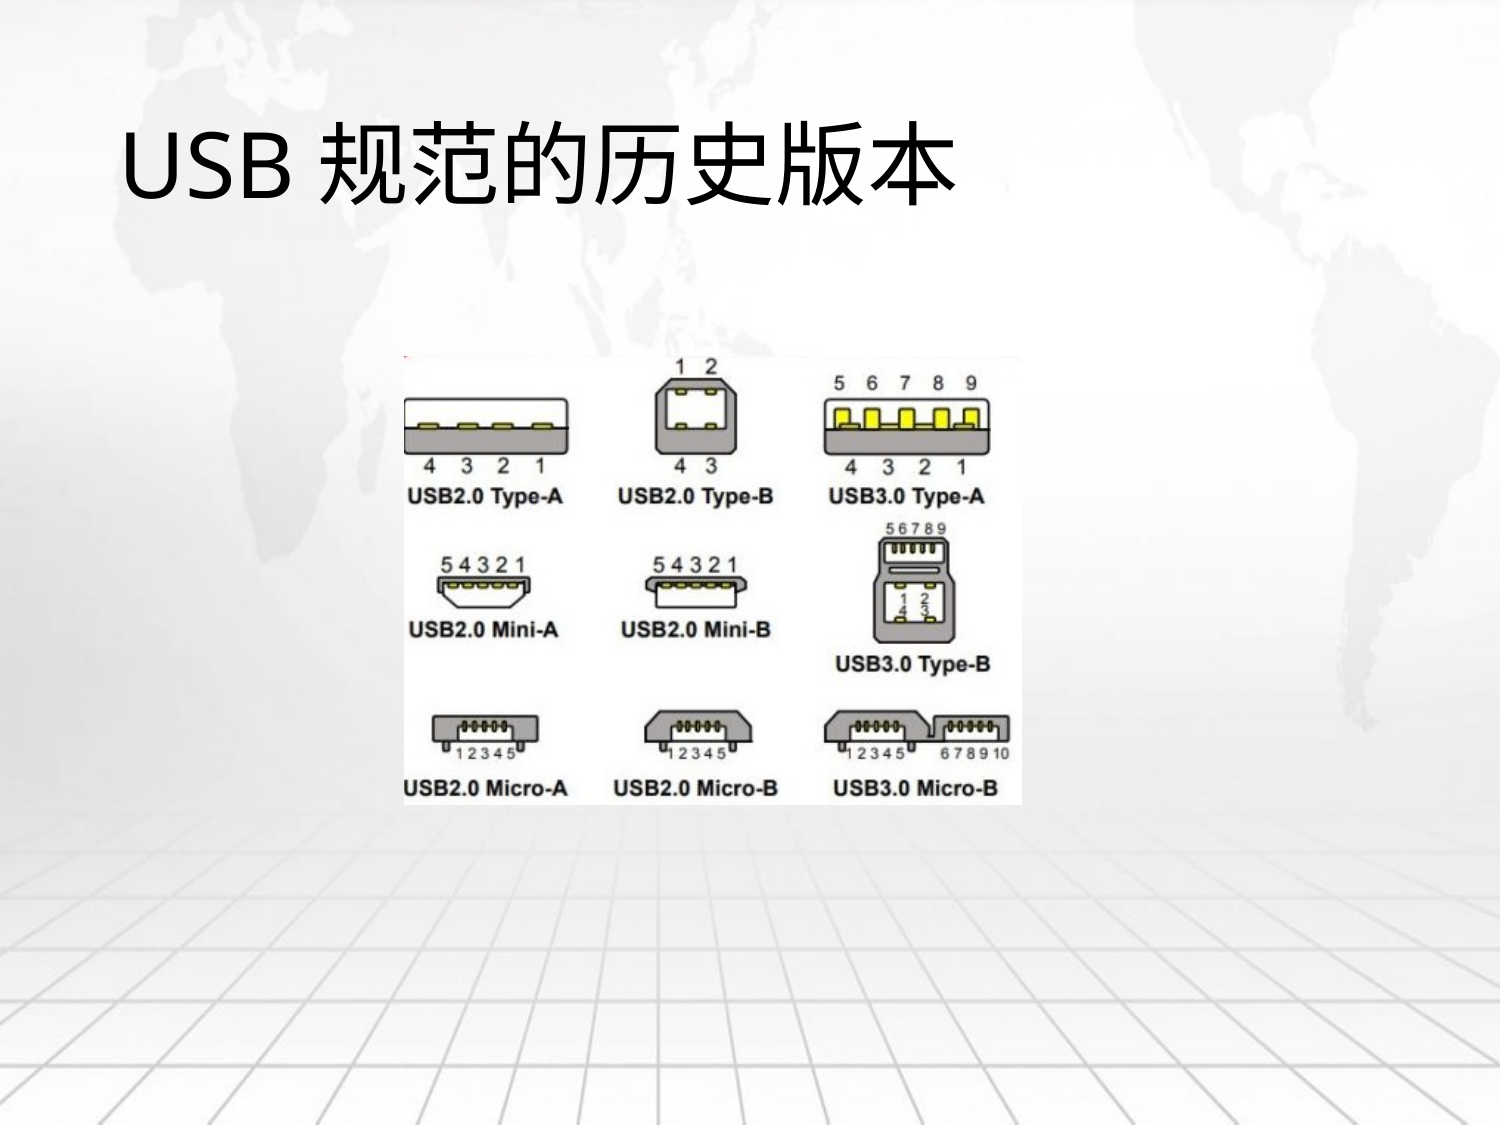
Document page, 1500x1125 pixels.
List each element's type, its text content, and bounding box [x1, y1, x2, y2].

title USB规范的历史版本 [103, 59, 1397, 278]
picture [0, 0, 1500, 1125]
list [404, 356, 1022, 805]
